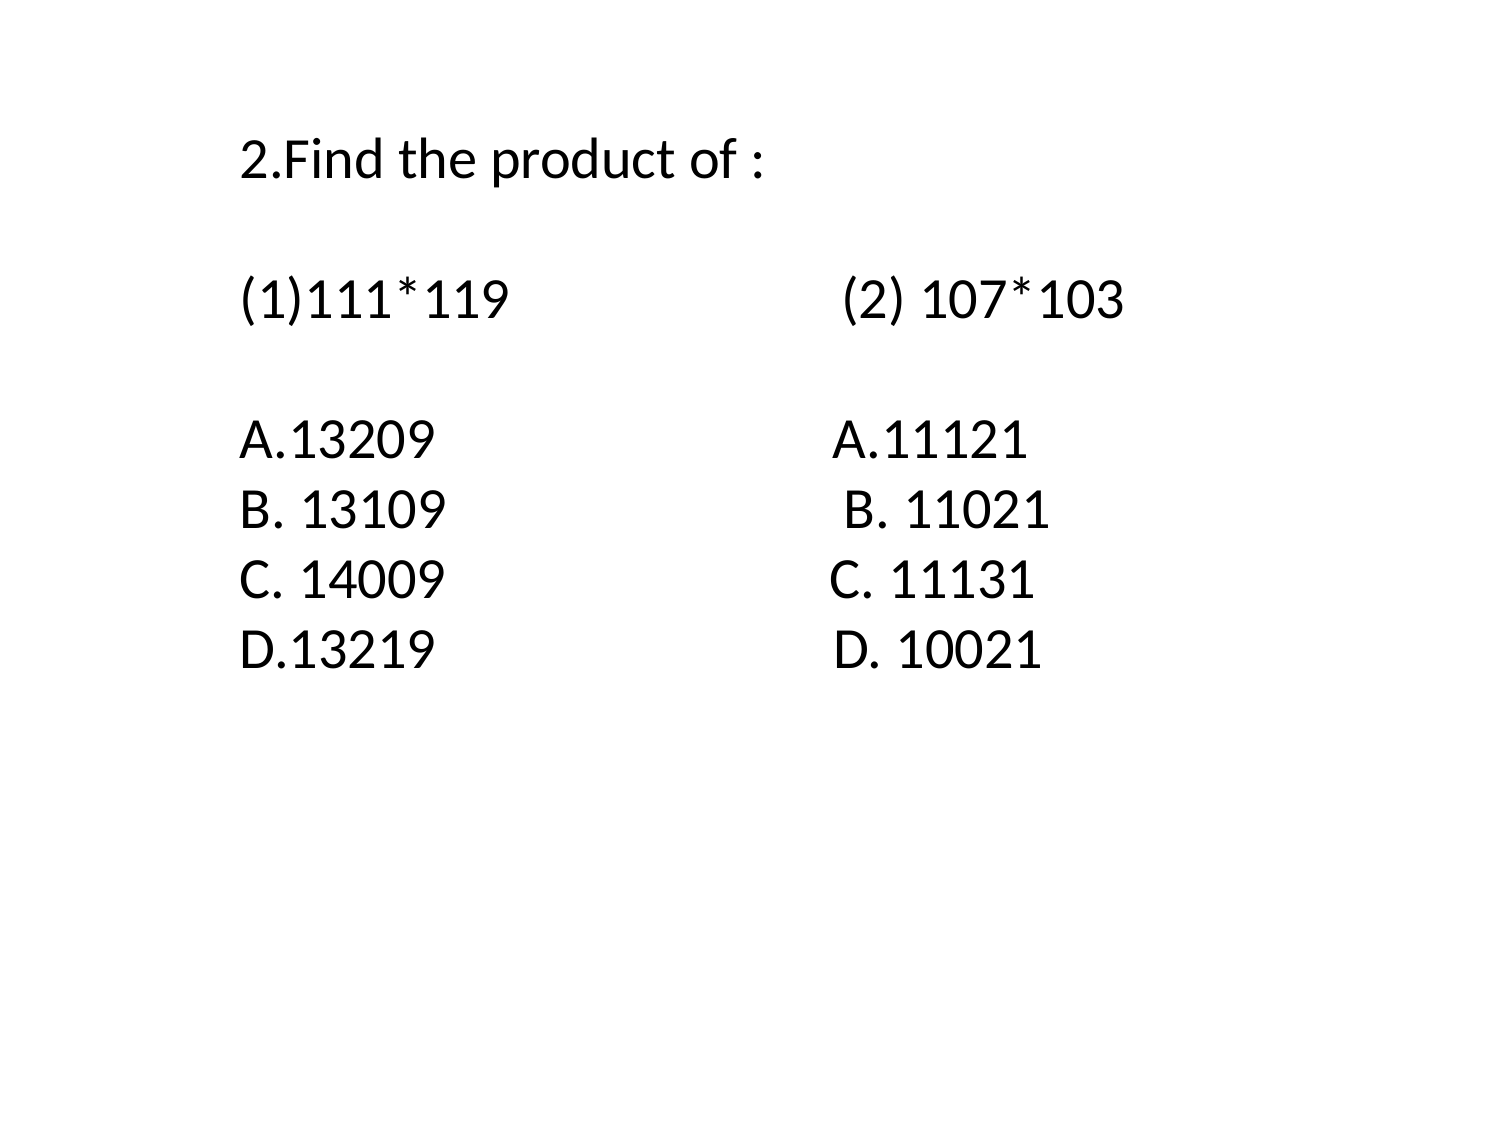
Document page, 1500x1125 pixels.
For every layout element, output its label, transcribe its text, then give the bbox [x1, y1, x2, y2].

text_box 2.Find the product of : (1)111*119 (2) 107*103 A.13209 A.11121 B. 13109 B. 11021 C. 14009 C. 11131 D.13219 D. 10021 [224, 112, 1438, 827]
